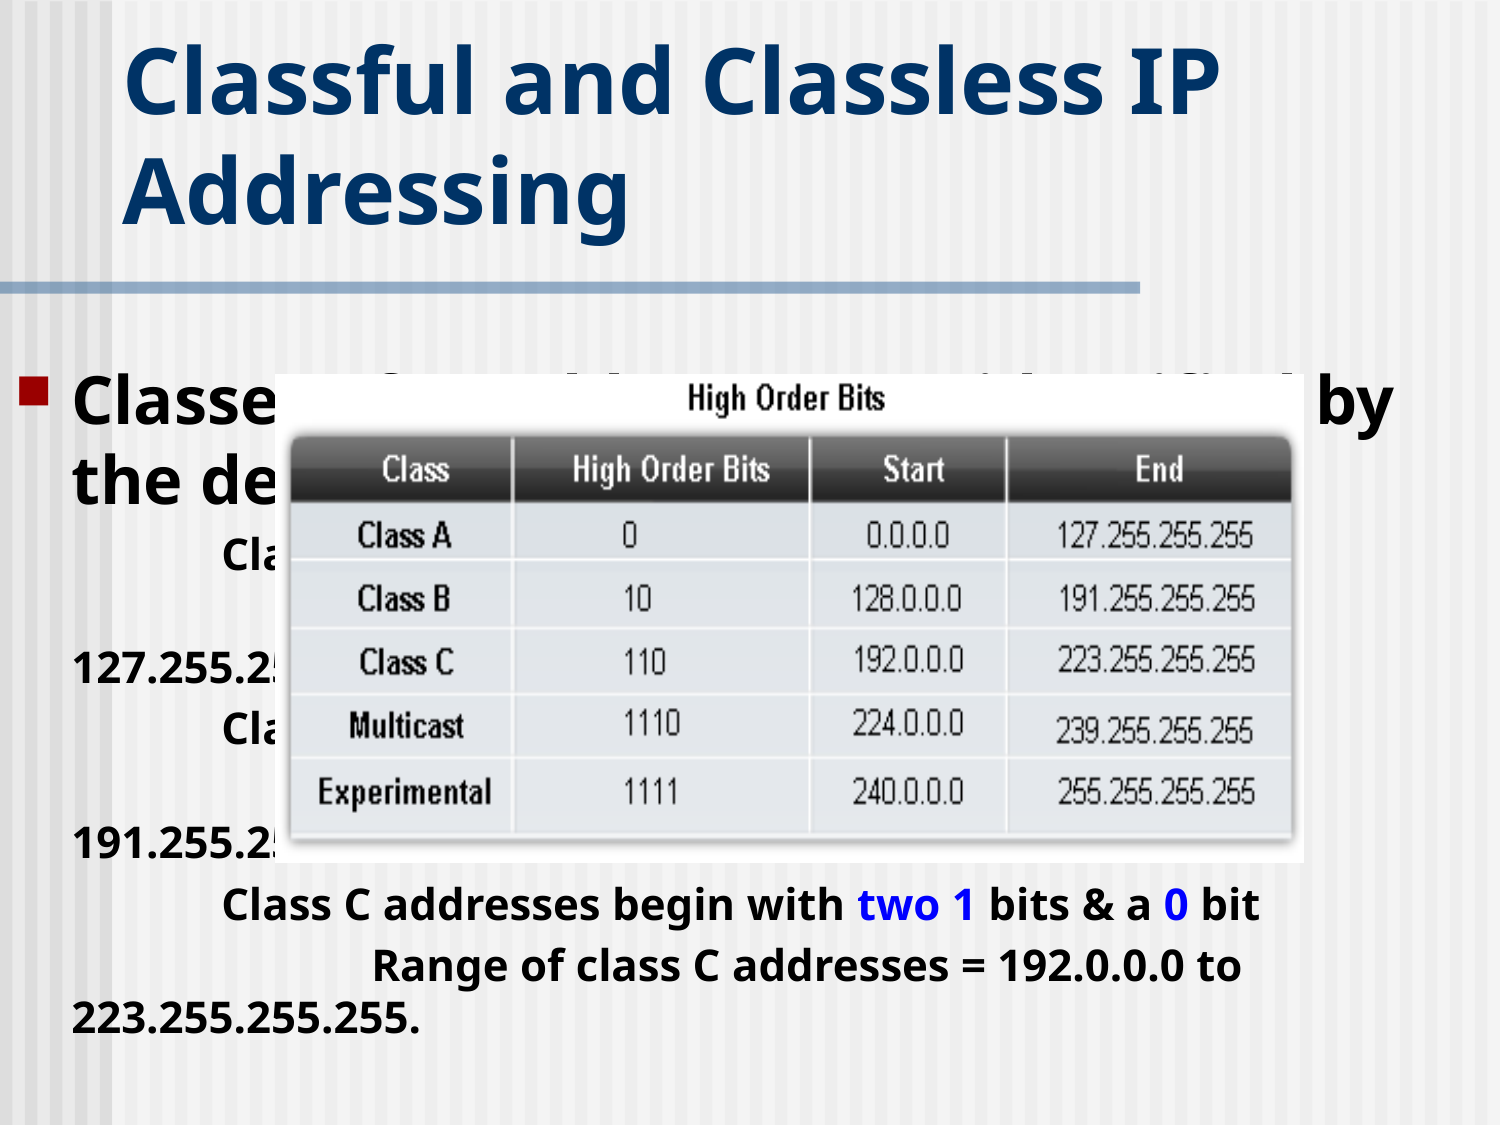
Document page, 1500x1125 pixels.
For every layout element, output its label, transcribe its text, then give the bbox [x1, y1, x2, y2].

list Classes of IP addresses are identified by the decimal number of the 1st octet Class A address begin with a 0 bit Range of class A addresses = 0.0.0.0 to 127.255.255.255 Class B address begin with a 1 bit and a 0 bit Range of class B addresses = 128.0.0.0 to 191.255.255.255 Class C addresses begin with two 1 bits & a 0 bit Range of class C addresses = 192.0.0.0 to 223.255.255.255. [0, 350, 1500, 1088]
title Classful and Classless IP Addressing [107, 34, 1444, 250]
picture [274, 374, 1304, 863]
